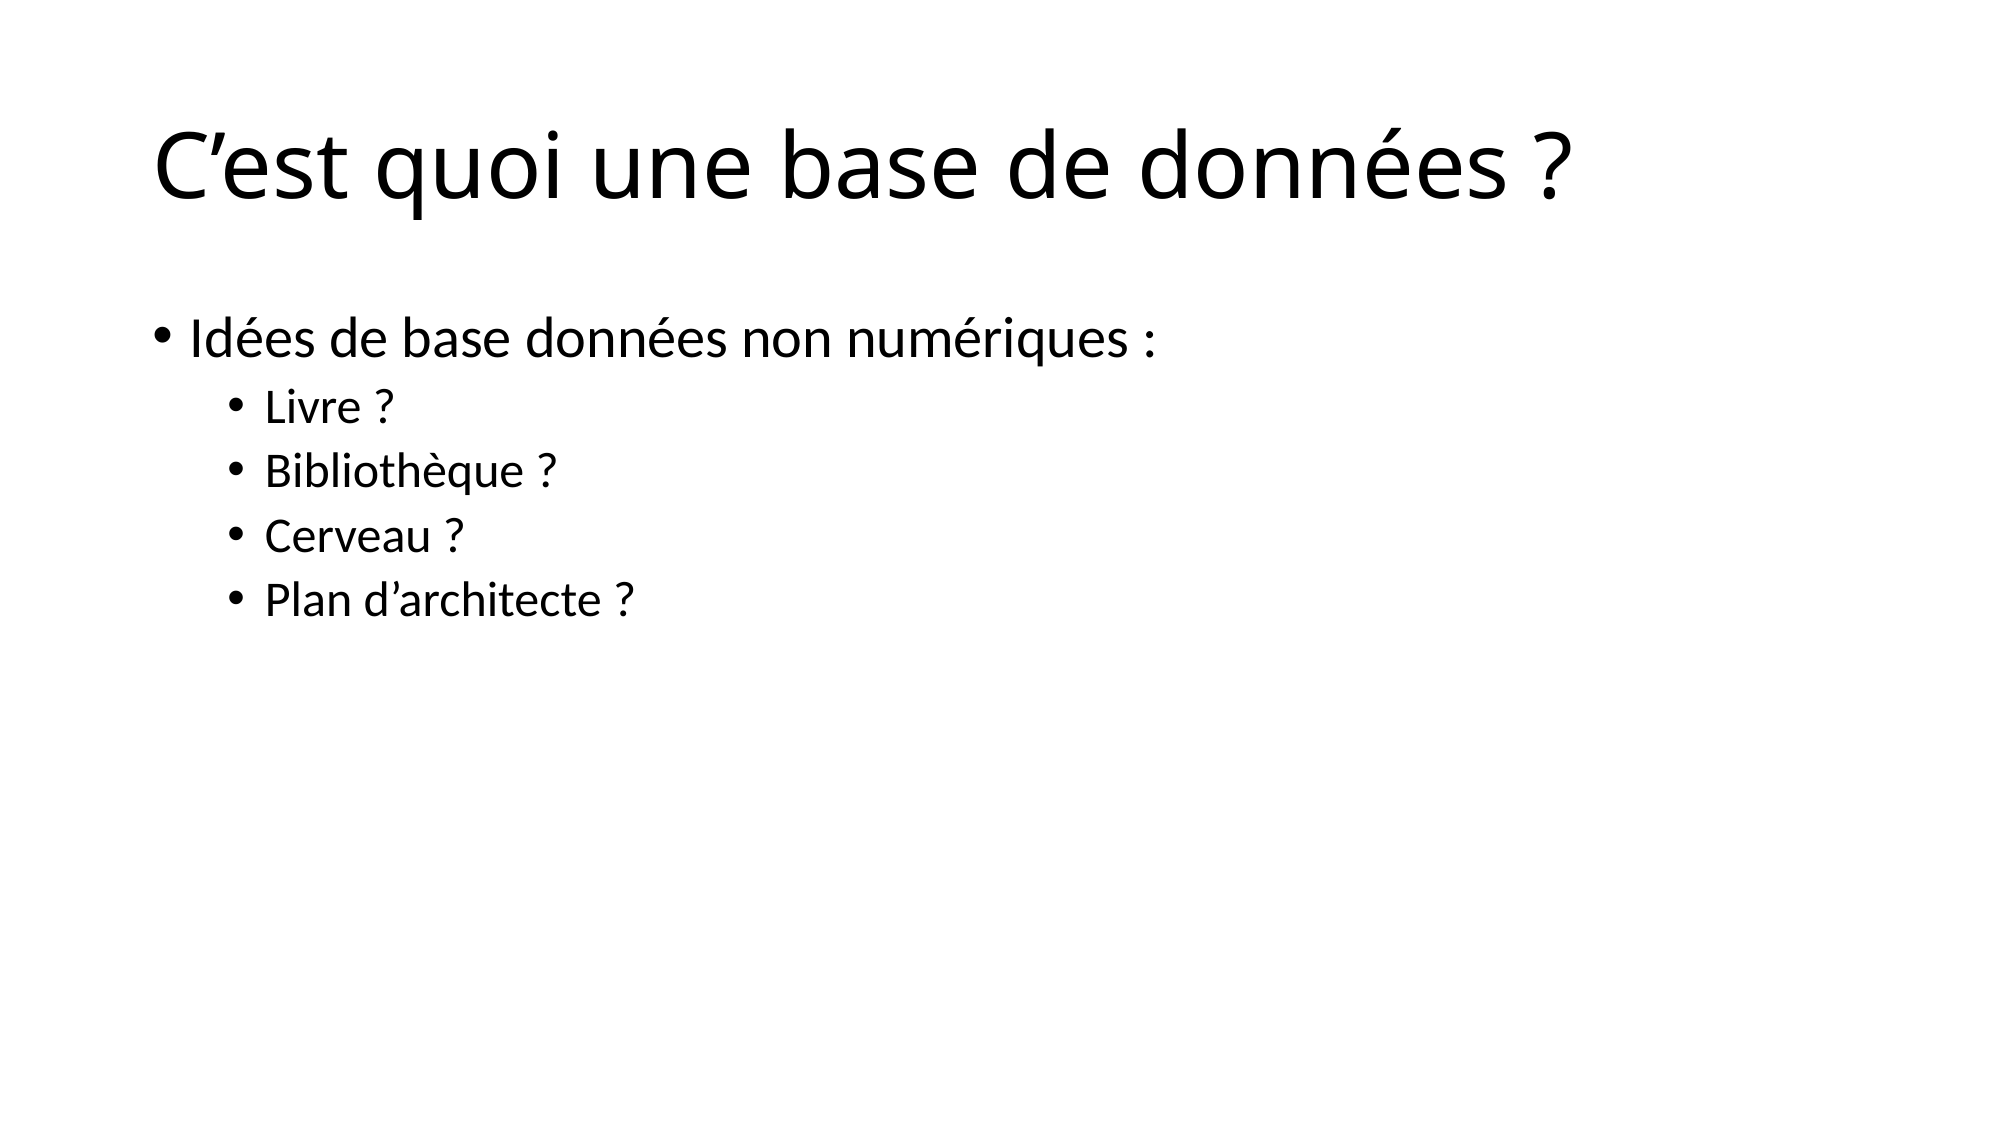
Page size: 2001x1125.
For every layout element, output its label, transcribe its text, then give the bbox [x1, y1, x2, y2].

title C’est quoi une base de données ? [137, 59, 1863, 278]
list Idées de base données non numériques : Livre ? Bibliothèque ? Cerveau ? Plan d’architecte ? [137, 299, 1863, 1014]
